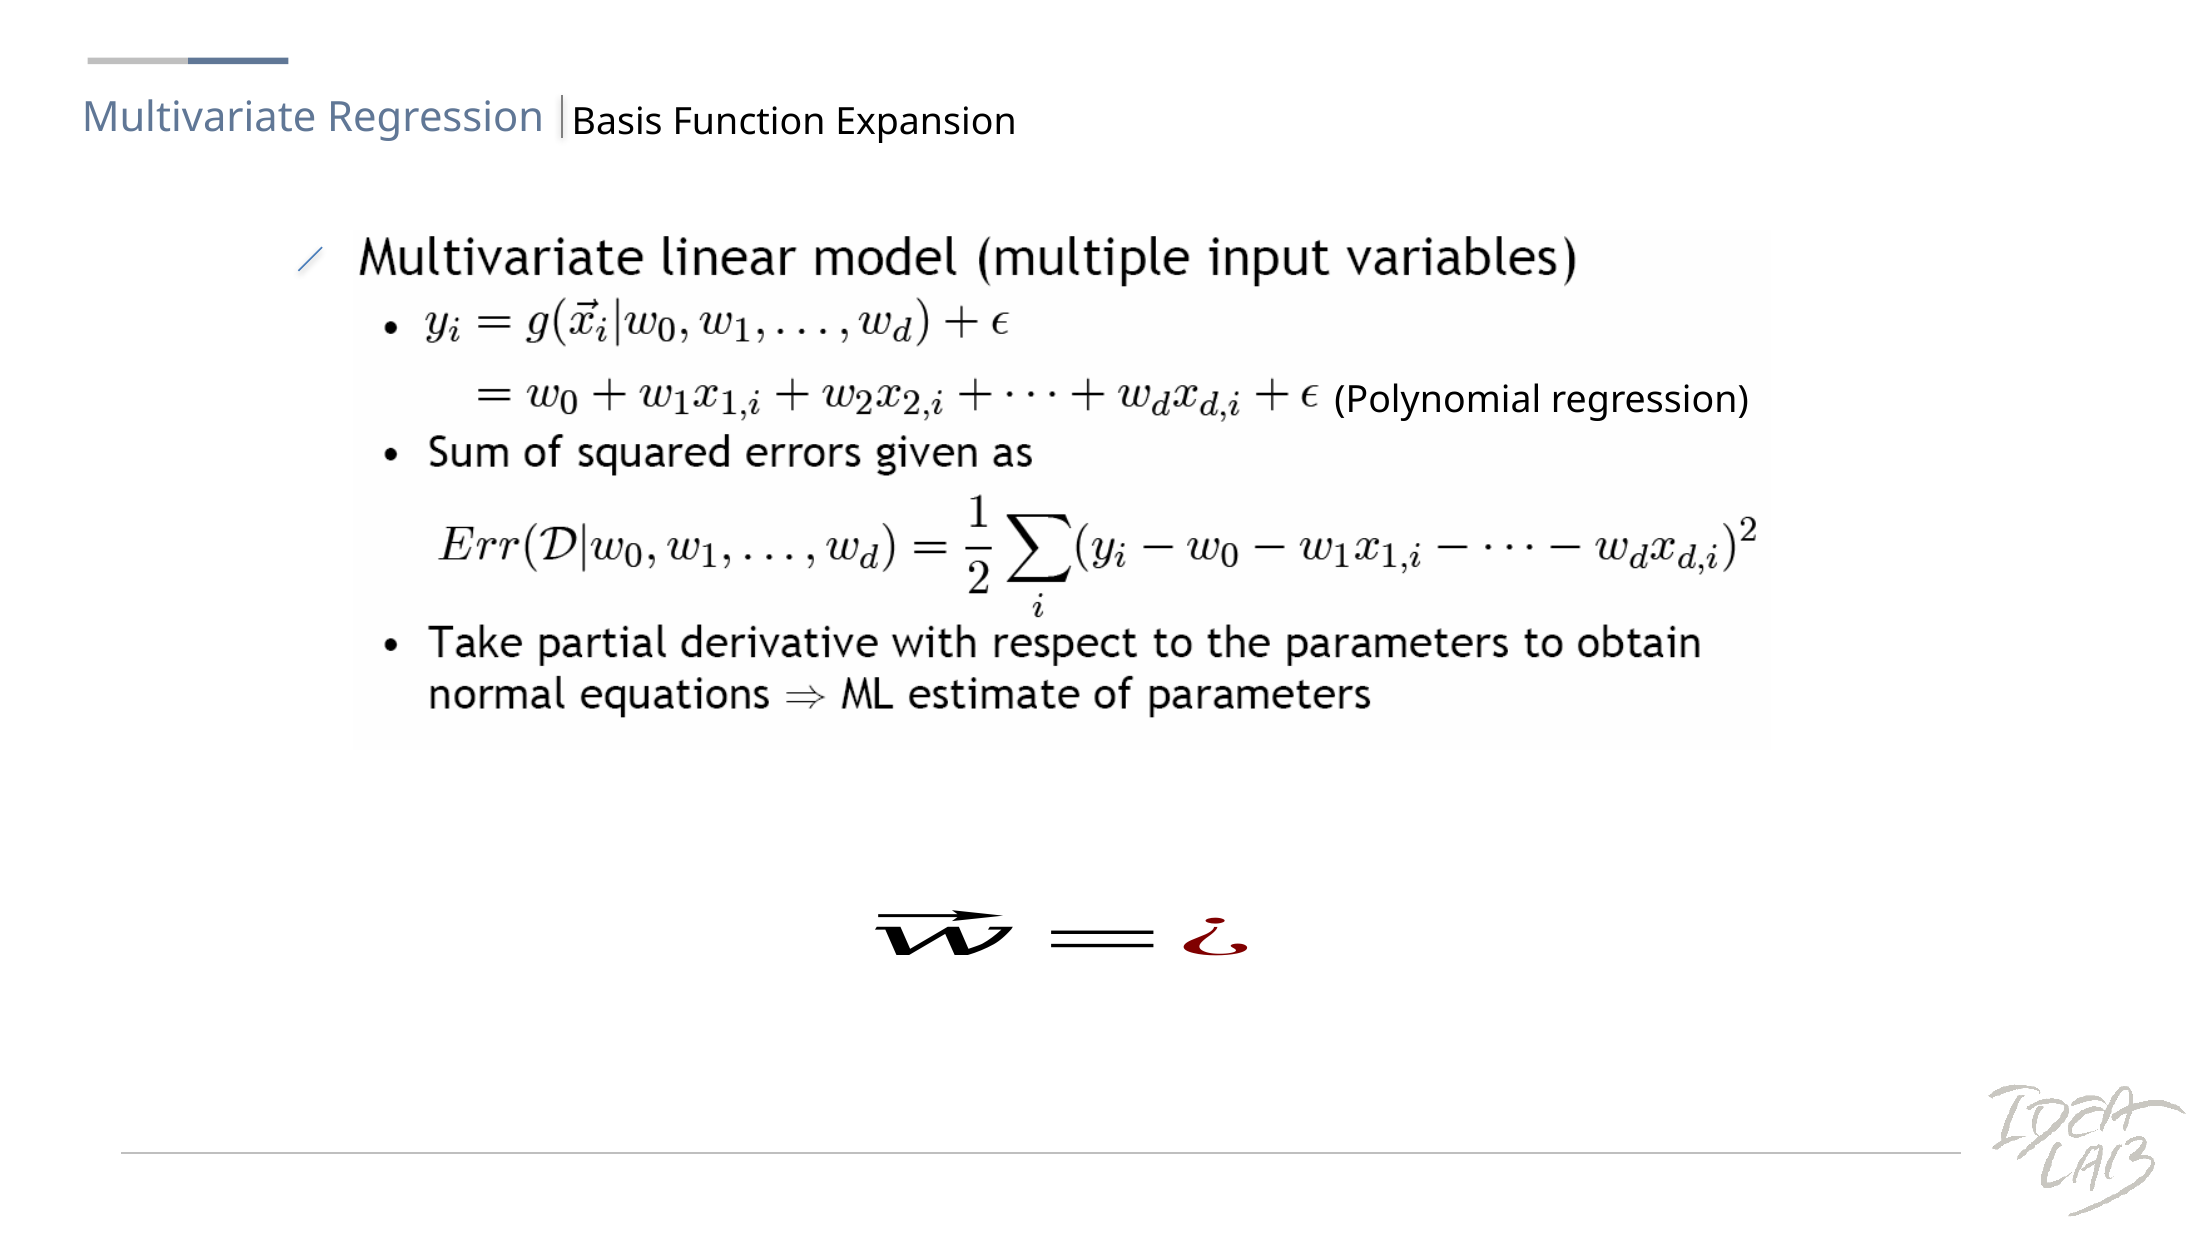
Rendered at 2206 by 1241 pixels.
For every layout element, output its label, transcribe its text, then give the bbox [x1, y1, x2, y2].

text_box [298, 246, 323, 271]
text_box Basis Function Expansion [556, 90, 1032, 150]
picture [353, 230, 1771, 751]
text_box Multivariate Regression [67, 82, 716, 147]
